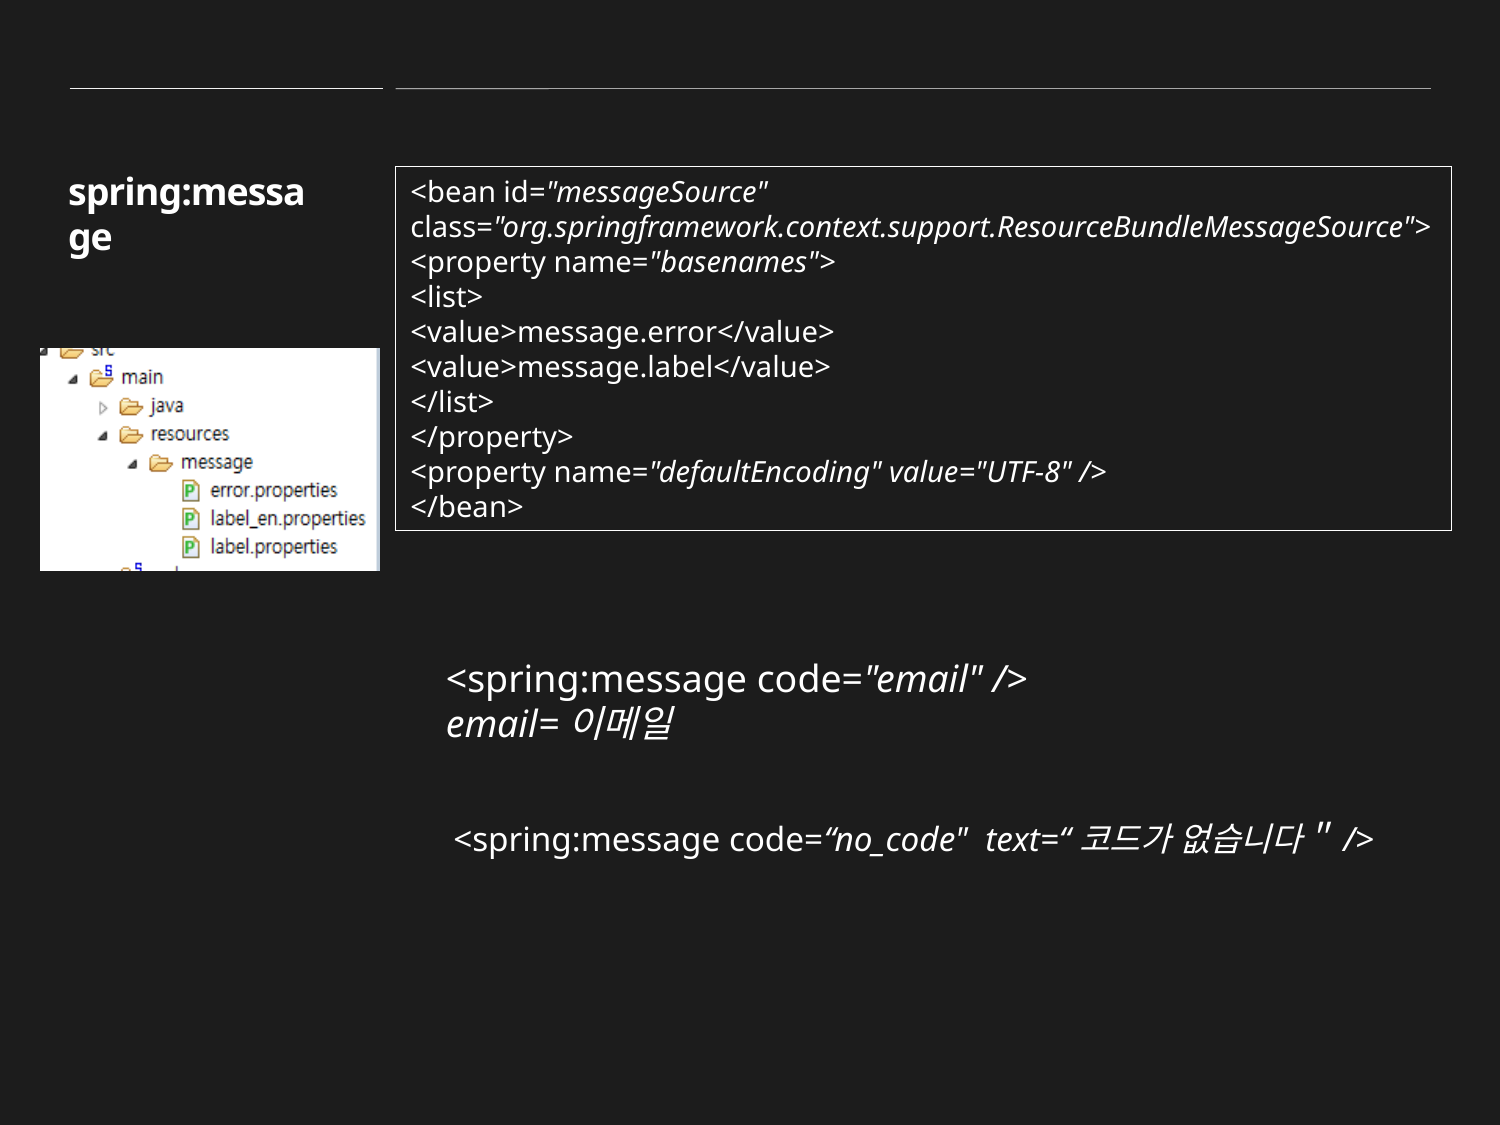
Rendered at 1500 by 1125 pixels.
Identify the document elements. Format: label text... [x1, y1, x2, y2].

text_box <spring:message code=“no_code" text=“코드가 없습니다＂/> [438, 810, 1389, 866]
text_box spring:message [53, 160, 325, 346]
text_box <spring:message code="email" /> email=이메일 [430, 647, 1043, 753]
picture [40, 347, 381, 571]
text_box <bean id="messageSource" class="org.springframework.context.support.ResourceBundleMessageSource"> <property name="basenames"> <list> <value>message.error</value> <value>message.label</value> </list> </property> <property name="defaultEncoding" value="UTF-8" /> </bean> [395, 166, 1452, 531]
